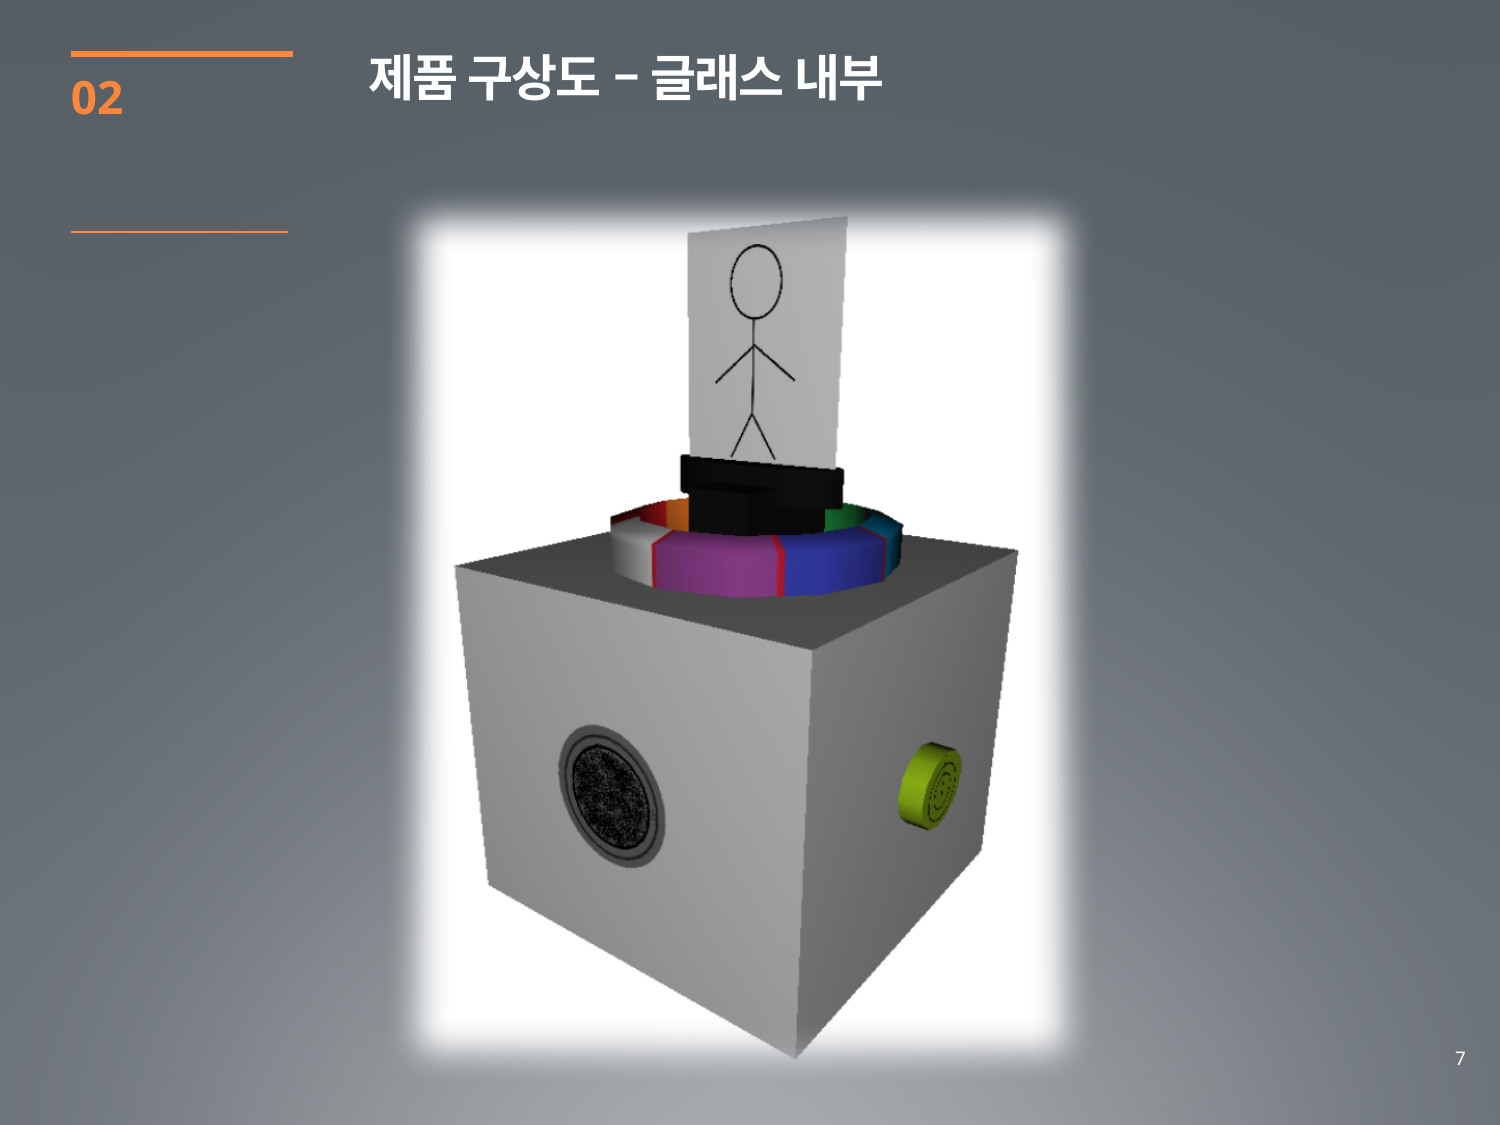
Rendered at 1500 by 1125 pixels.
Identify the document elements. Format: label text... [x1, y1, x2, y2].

title 제품 구상도 – 글래스 내부 [353, 38, 1435, 209]
picture [0, 0, 1500, 1125]
text_box 02 [56, 61, 139, 132]
